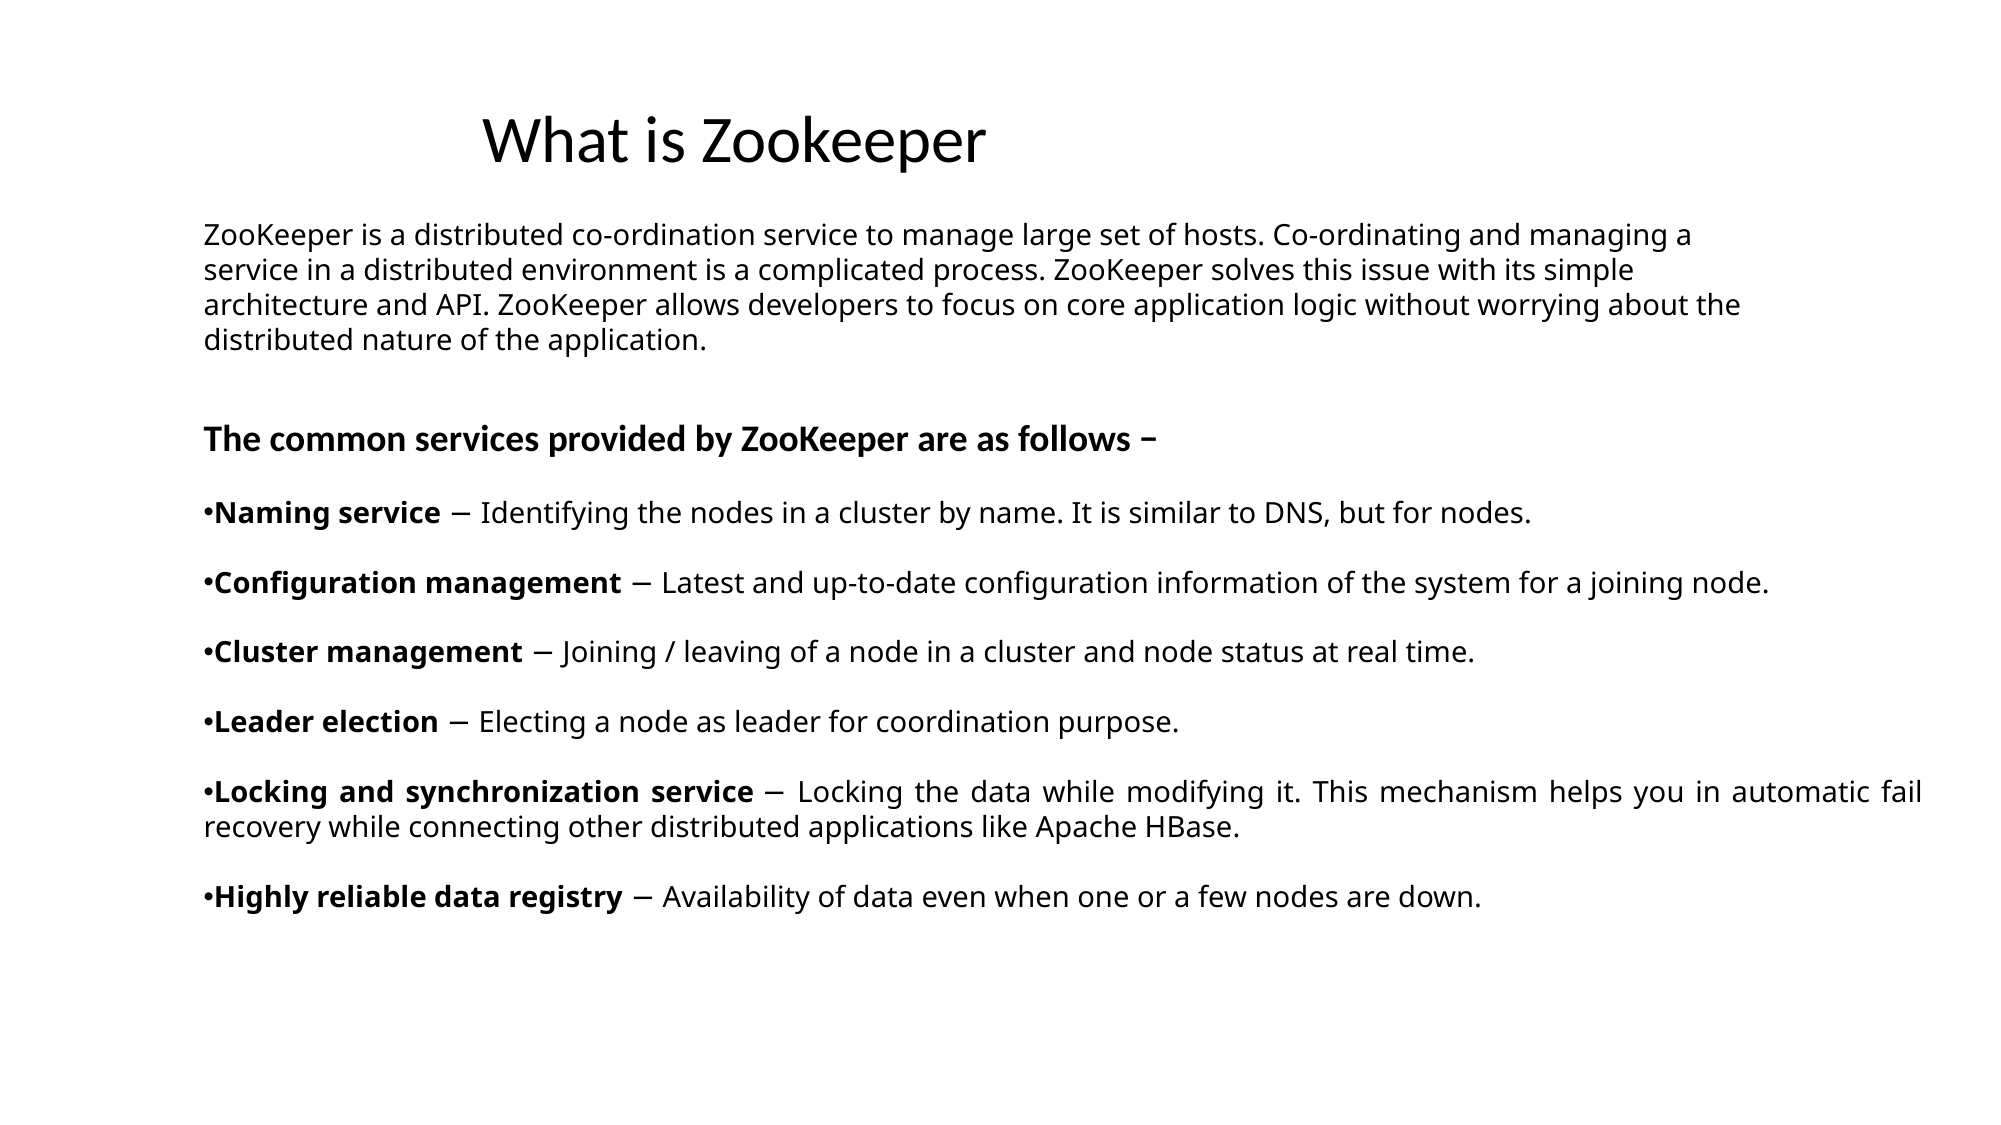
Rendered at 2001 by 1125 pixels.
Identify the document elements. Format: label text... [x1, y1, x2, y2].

text_box ZooKeeper is a distributed co-ordination service to manage large set of hosts. Co-ordinating and managing a service in a distributed environment is a complicated process. ZooKeeper solves this issue with its simple architecture and API. ZooKeeper allows developers to focus on core application logic without worrying about the distributed nature of the application. [188, 208, 1780, 364]
text_box The common services provided by ZooKeeper are as follows − Naming service − Identifying the nodes in a cluster by name. It is similar to DNS, but for nodes. Configuration management − Latest and up-to-date configuration information of the system for a joining node. Cluster management − Joining / leaving of a node in a cluster and node status at real time. Leader election − Electing a node as leader for coordination purpose. Locking and synchronization service − Locking the data while modifying it. This mechanism helps you in automatic fail recovery while connecting other distributed applications like Apache HBase. Highly reliable data registry − Availability of data even when one or a few nodes are down. [188, 406, 1939, 921]
text_box What is Zookeeper [467, 88, 1379, 184]
